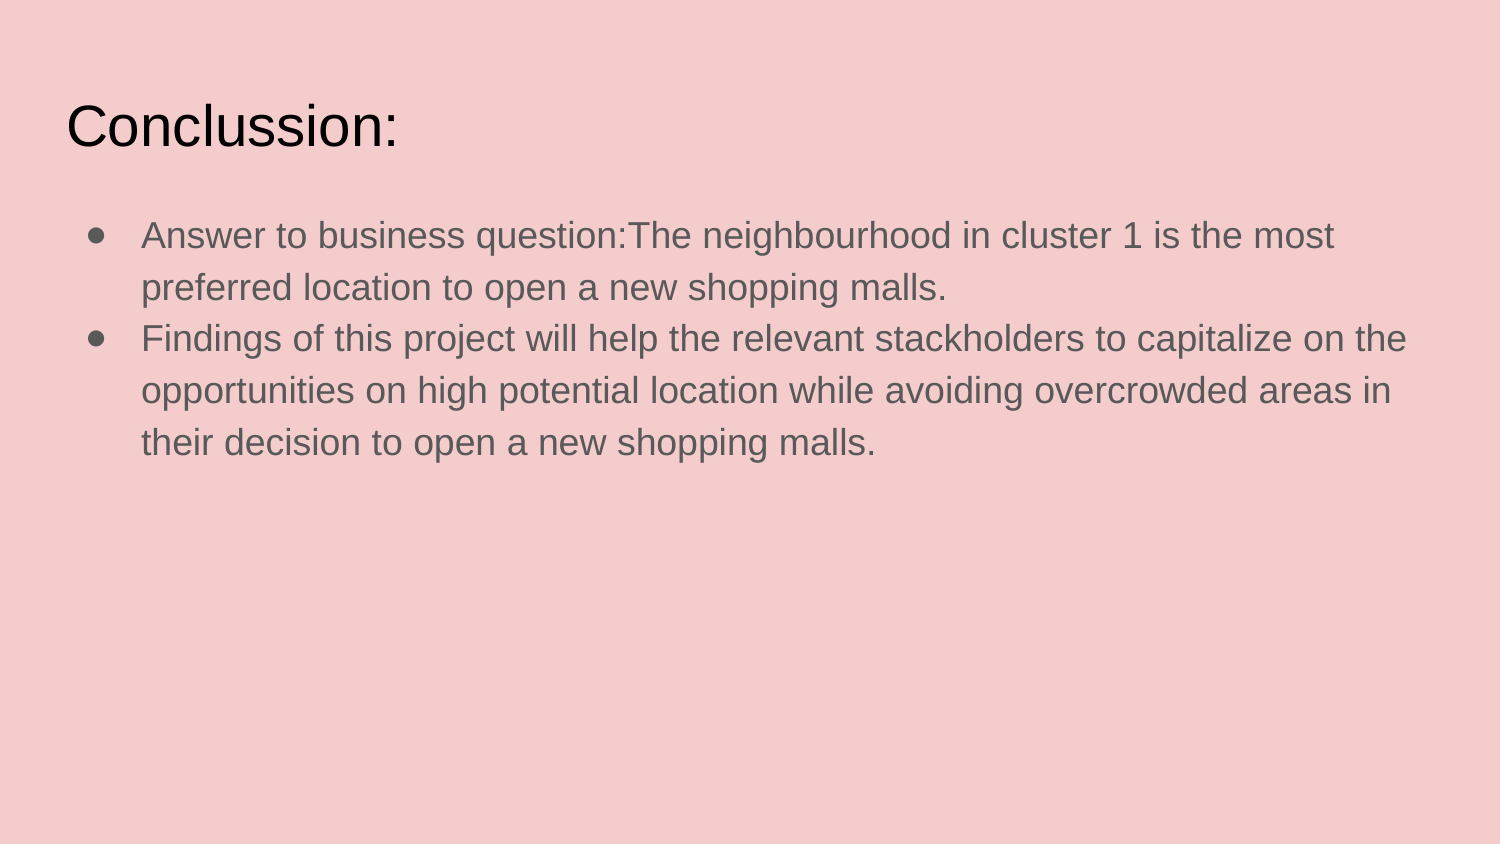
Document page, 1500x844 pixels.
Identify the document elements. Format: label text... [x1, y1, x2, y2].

title Conclussion: [51, 72, 1449, 167]
list Answer to business question:The neighbourhood in cluster 1 is the most preferred location to open a new shopping malls. Findings of this project will help the relevant stackholders to capitalize on the opportunities on high potential location while avoiding overcrowded areas in their decision to open a new shopping malls. [51, 189, 1449, 750]
